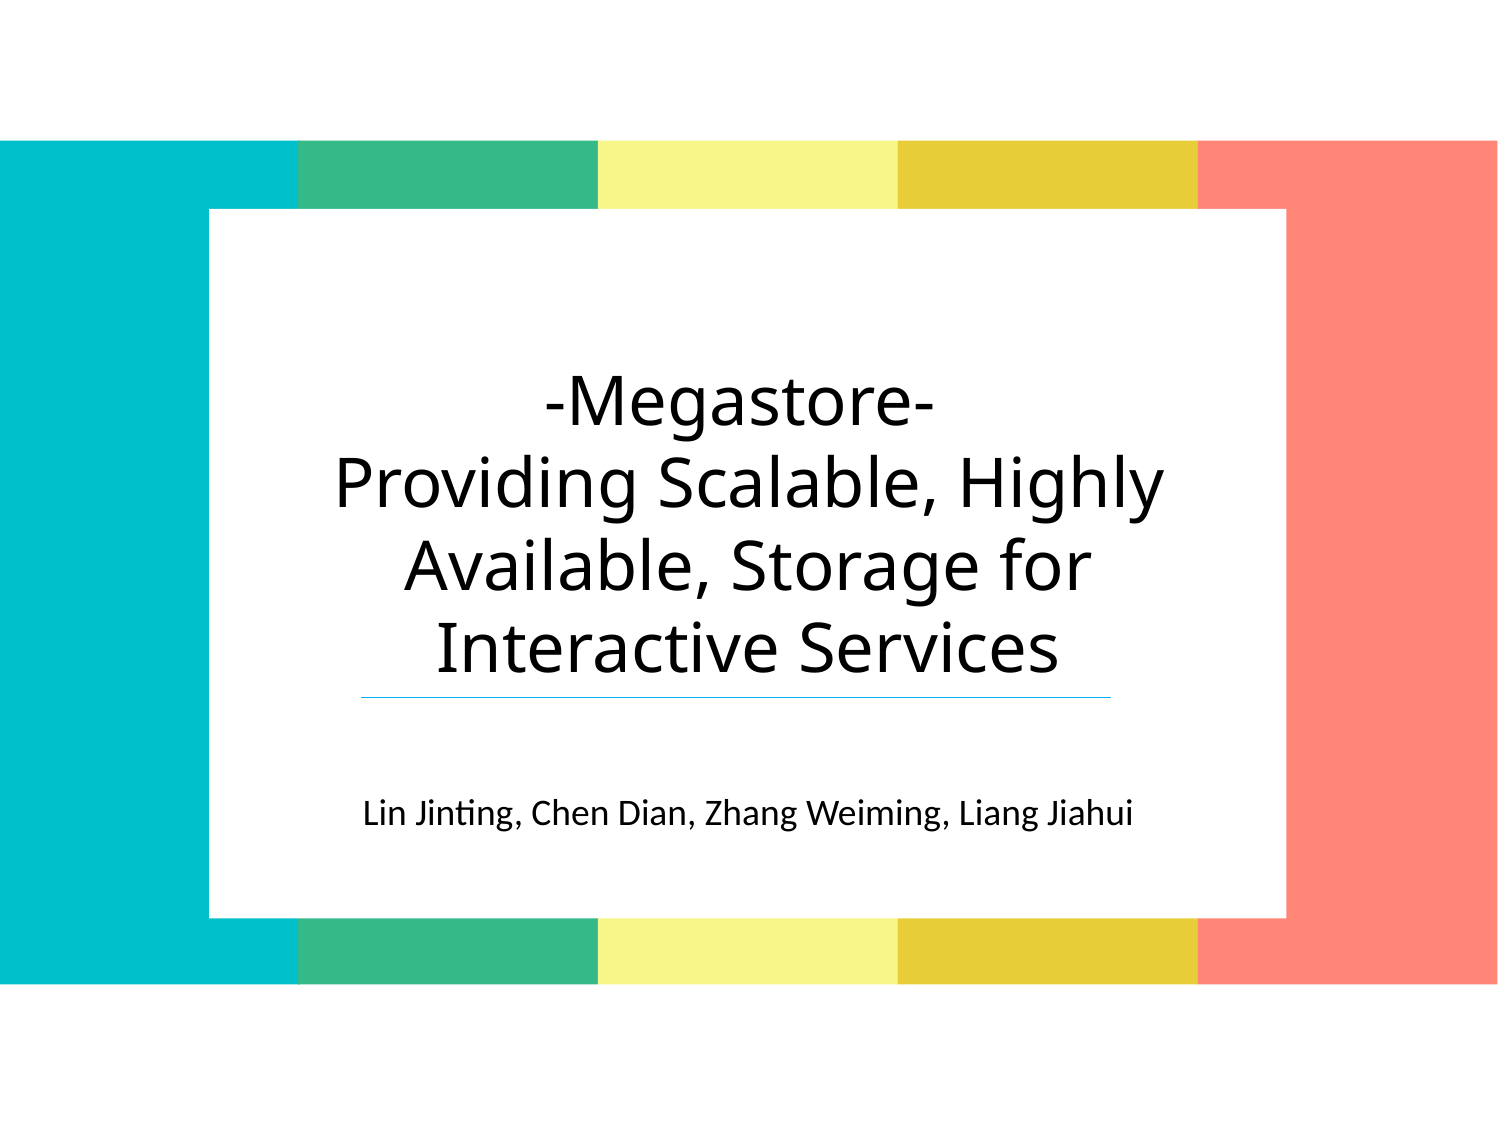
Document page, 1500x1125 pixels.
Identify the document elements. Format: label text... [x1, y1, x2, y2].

text_box [597, 920, 897, 985]
text_box Lin Jinting, Chen Dian, Zhang Weiming, Liang Jiahui [299, 780, 1198, 841]
text_box [897, 920, 1196, 985]
text_box [0, 140, 297, 985]
text_box [597, 140, 897, 208]
text_box [897, 140, 1196, 208]
text_box [297, 920, 597, 985]
text_box [297, 140, 597, 208]
text_box -Megastore- Providing Scalable, Highly Available, Storage for Interactive Services [299, 349, 1198, 694]
text_box [1196, 140, 1498, 985]
text_box [208, 208, 1287, 920]
